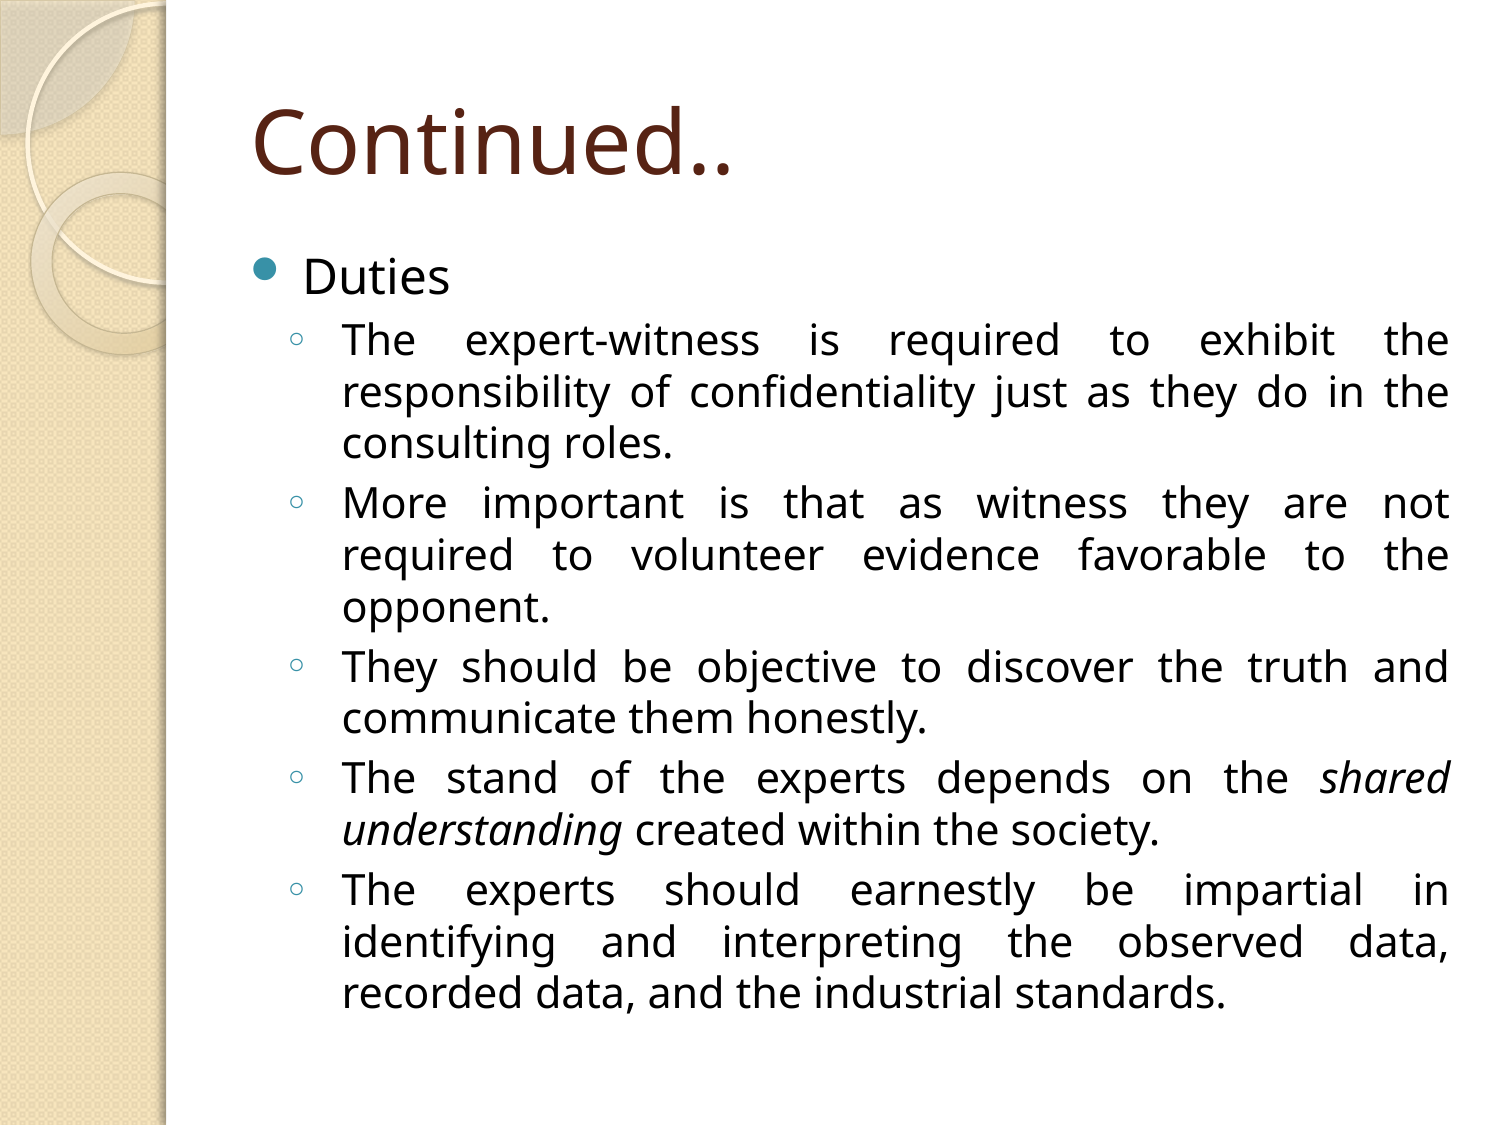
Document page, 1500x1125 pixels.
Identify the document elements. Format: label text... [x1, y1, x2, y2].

title Continued.. [235, 45, 1466, 233]
list Duties The expert-witness is required to exhibit the responsibility of confidentiality just as they do in the consulting roles. More important is that as witness they are not required to volunteer evidence favorable to the opponent. They should be objective to discover the truth and communicate them honestly. The stand of the experts depends on the shared understanding created within the society. The experts should earnestly be impartial in identifying and interpreting the observed data, recorded data, and the industrial standards. [235, 237, 1466, 1025]
